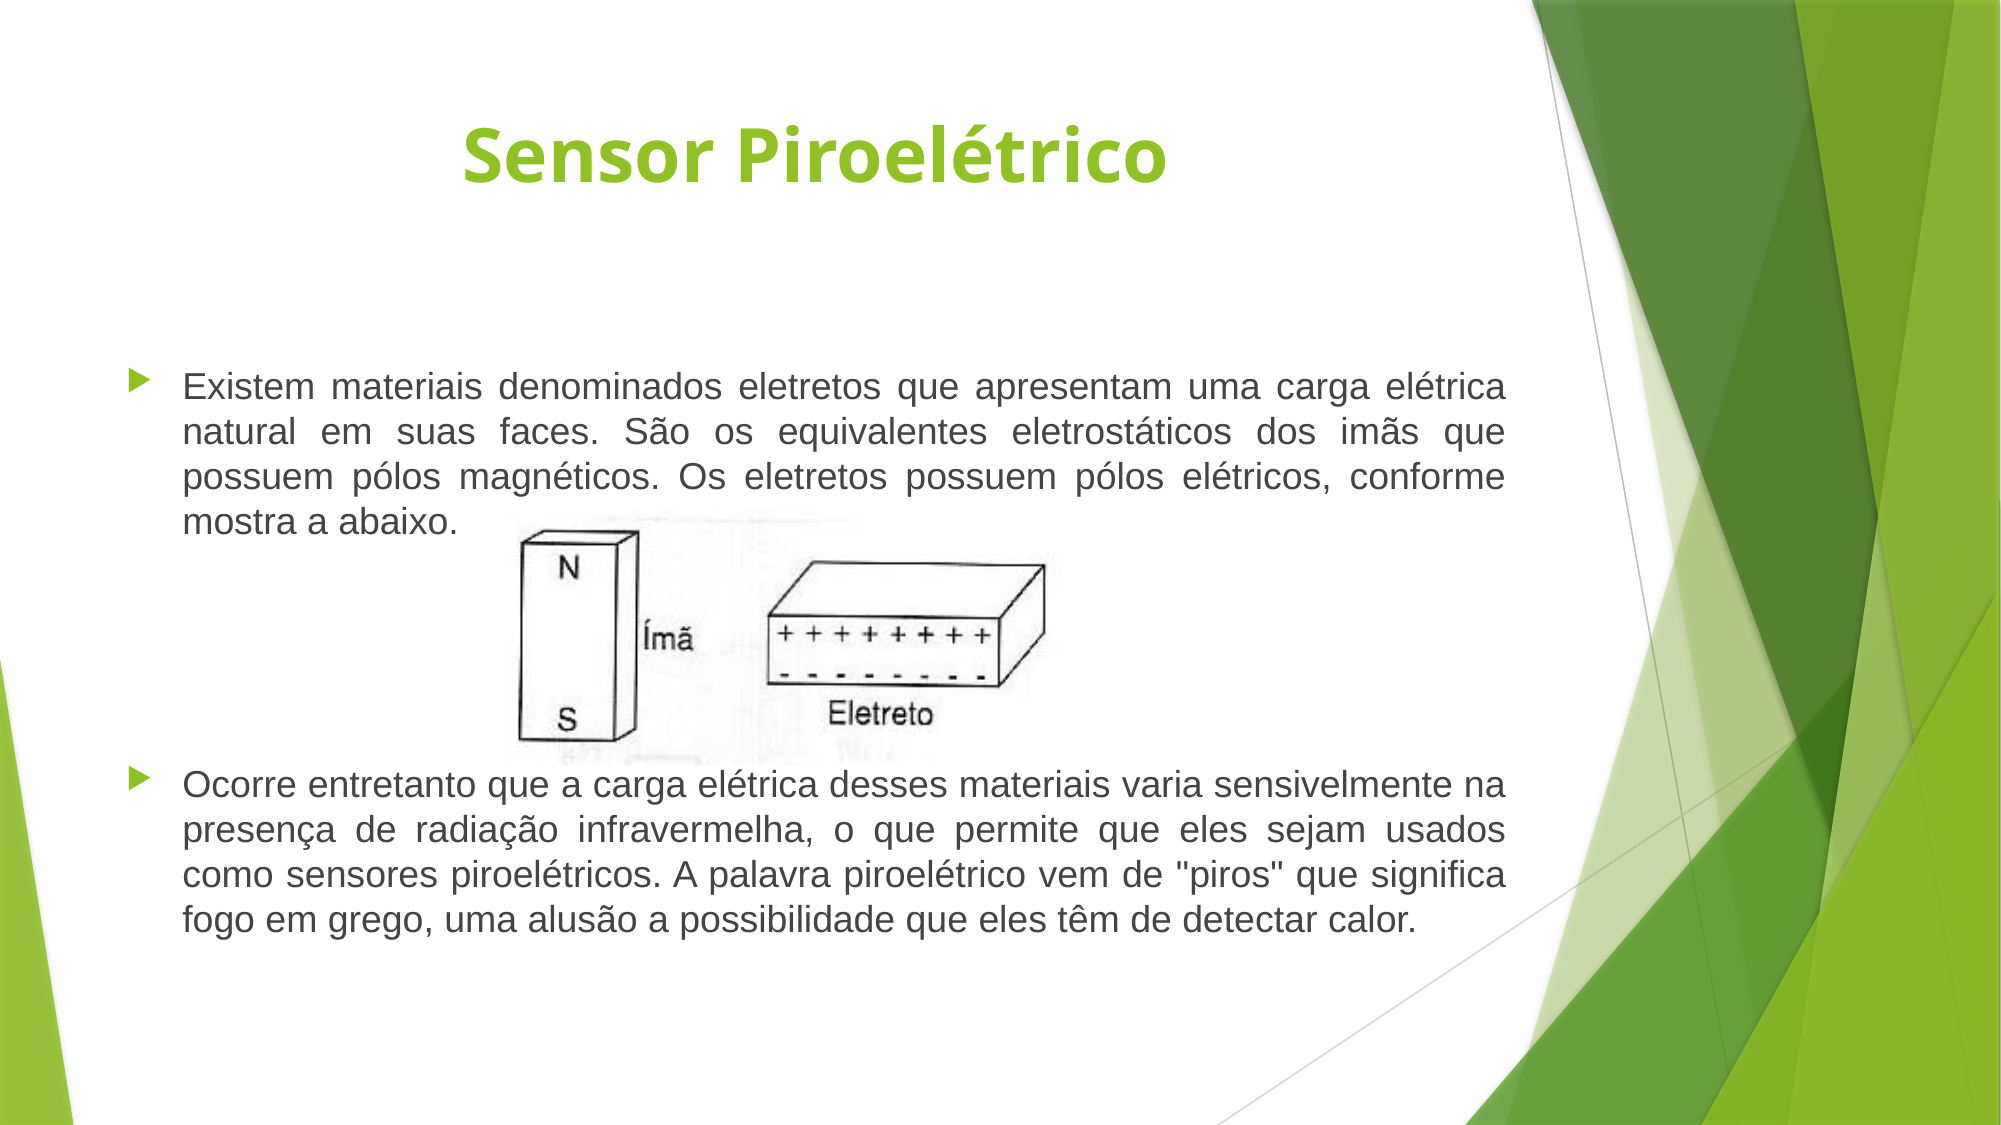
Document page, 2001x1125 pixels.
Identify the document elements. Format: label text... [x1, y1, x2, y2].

list Existem materiais denominados eletretos que apresentam uma carga elétrica natural em suas faces. São os equivalentes eletrostáticos dos imãs que possuem pólos magnéticos. Os eletretos possuem pólos elétricos, conforme mostra a abaixo. Ocorre entretanto que a carga elétrica desses materiais varia sensivelmente na presença de radiação infravermelha, o que permite que eles sejam usados como sensores piroelétricos. A palavra piroelétrico vem de "piros" que significa fogo em grego, uma alusão a possibilidade que eles têm de detectar calor. [111, 354, 1522, 992]
title Sensor Piroelétrico [111, 99, 1522, 216]
picture [502, 507, 1073, 766]
